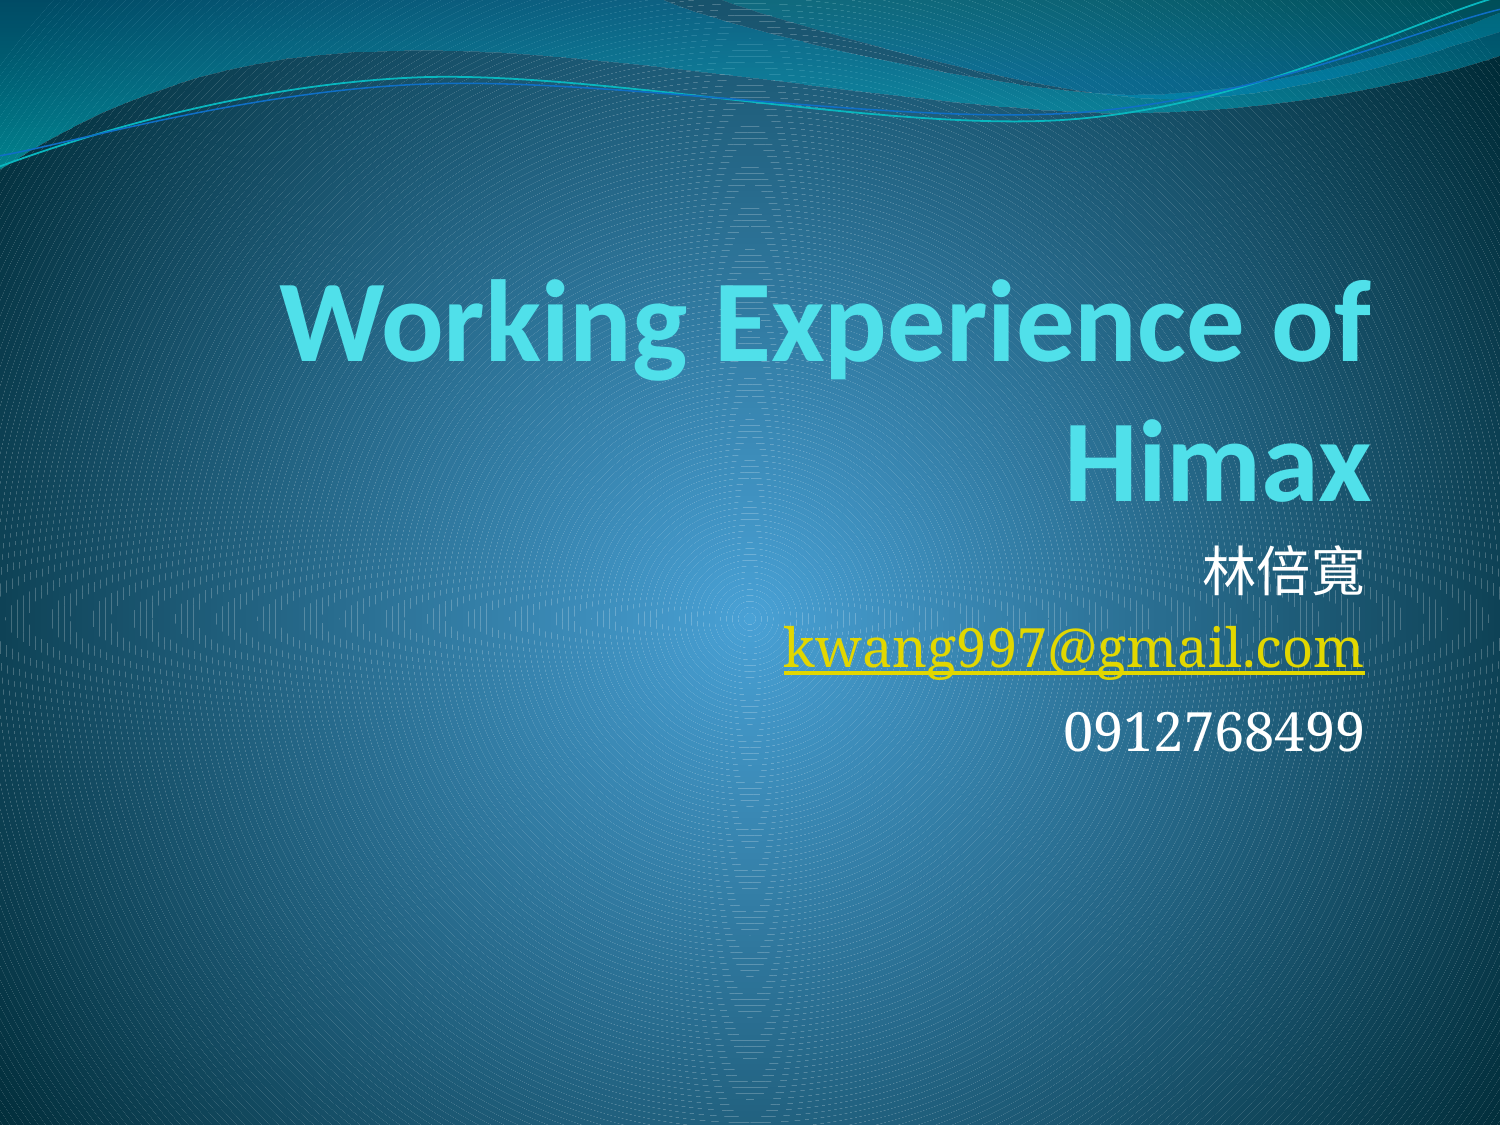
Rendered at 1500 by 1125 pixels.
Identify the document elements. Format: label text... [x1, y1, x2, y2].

subtitle 林倍寬 kwang997@gmail.com 0912768499 [87, 529, 1376, 818]
title Working Experience of Himax [87, 224, 1376, 525]
